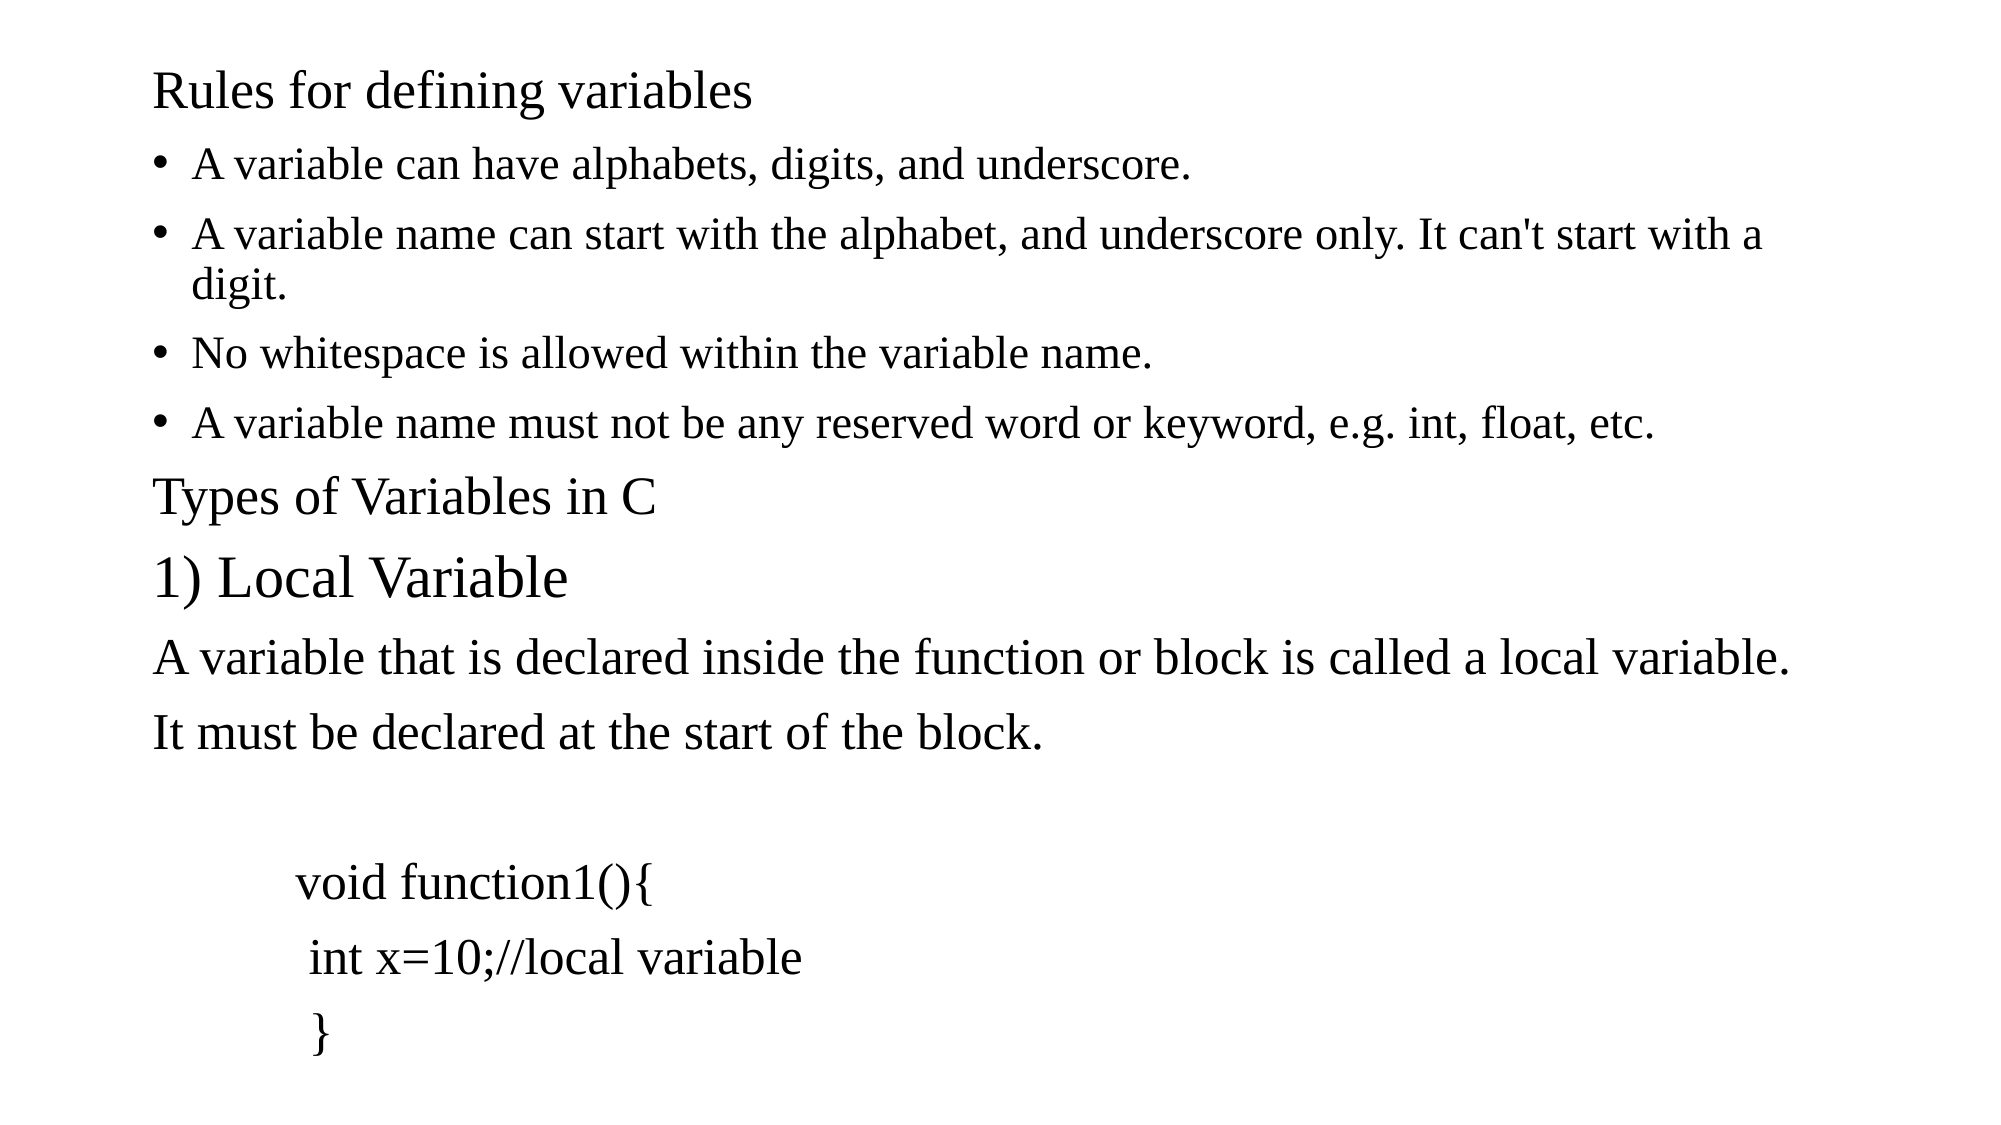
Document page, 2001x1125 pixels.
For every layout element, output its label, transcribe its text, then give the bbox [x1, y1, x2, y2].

list Rules for defining variables A variable can have alphabets, digits, and underscore. A variable name can start with the alphabet, and underscore only. It can't start with a digit. No whitespace is allowed within the variable name. A variable name must not be any reserved word or keyword, e.g. int, float, etc. Types of Variables in C 1) Local Variable A variable that is declared inside the function or block is called a local variable. It must be declared at the start of the block. void function1(){ int x=10;//local variable } [137, 54, 1863, 1073]
